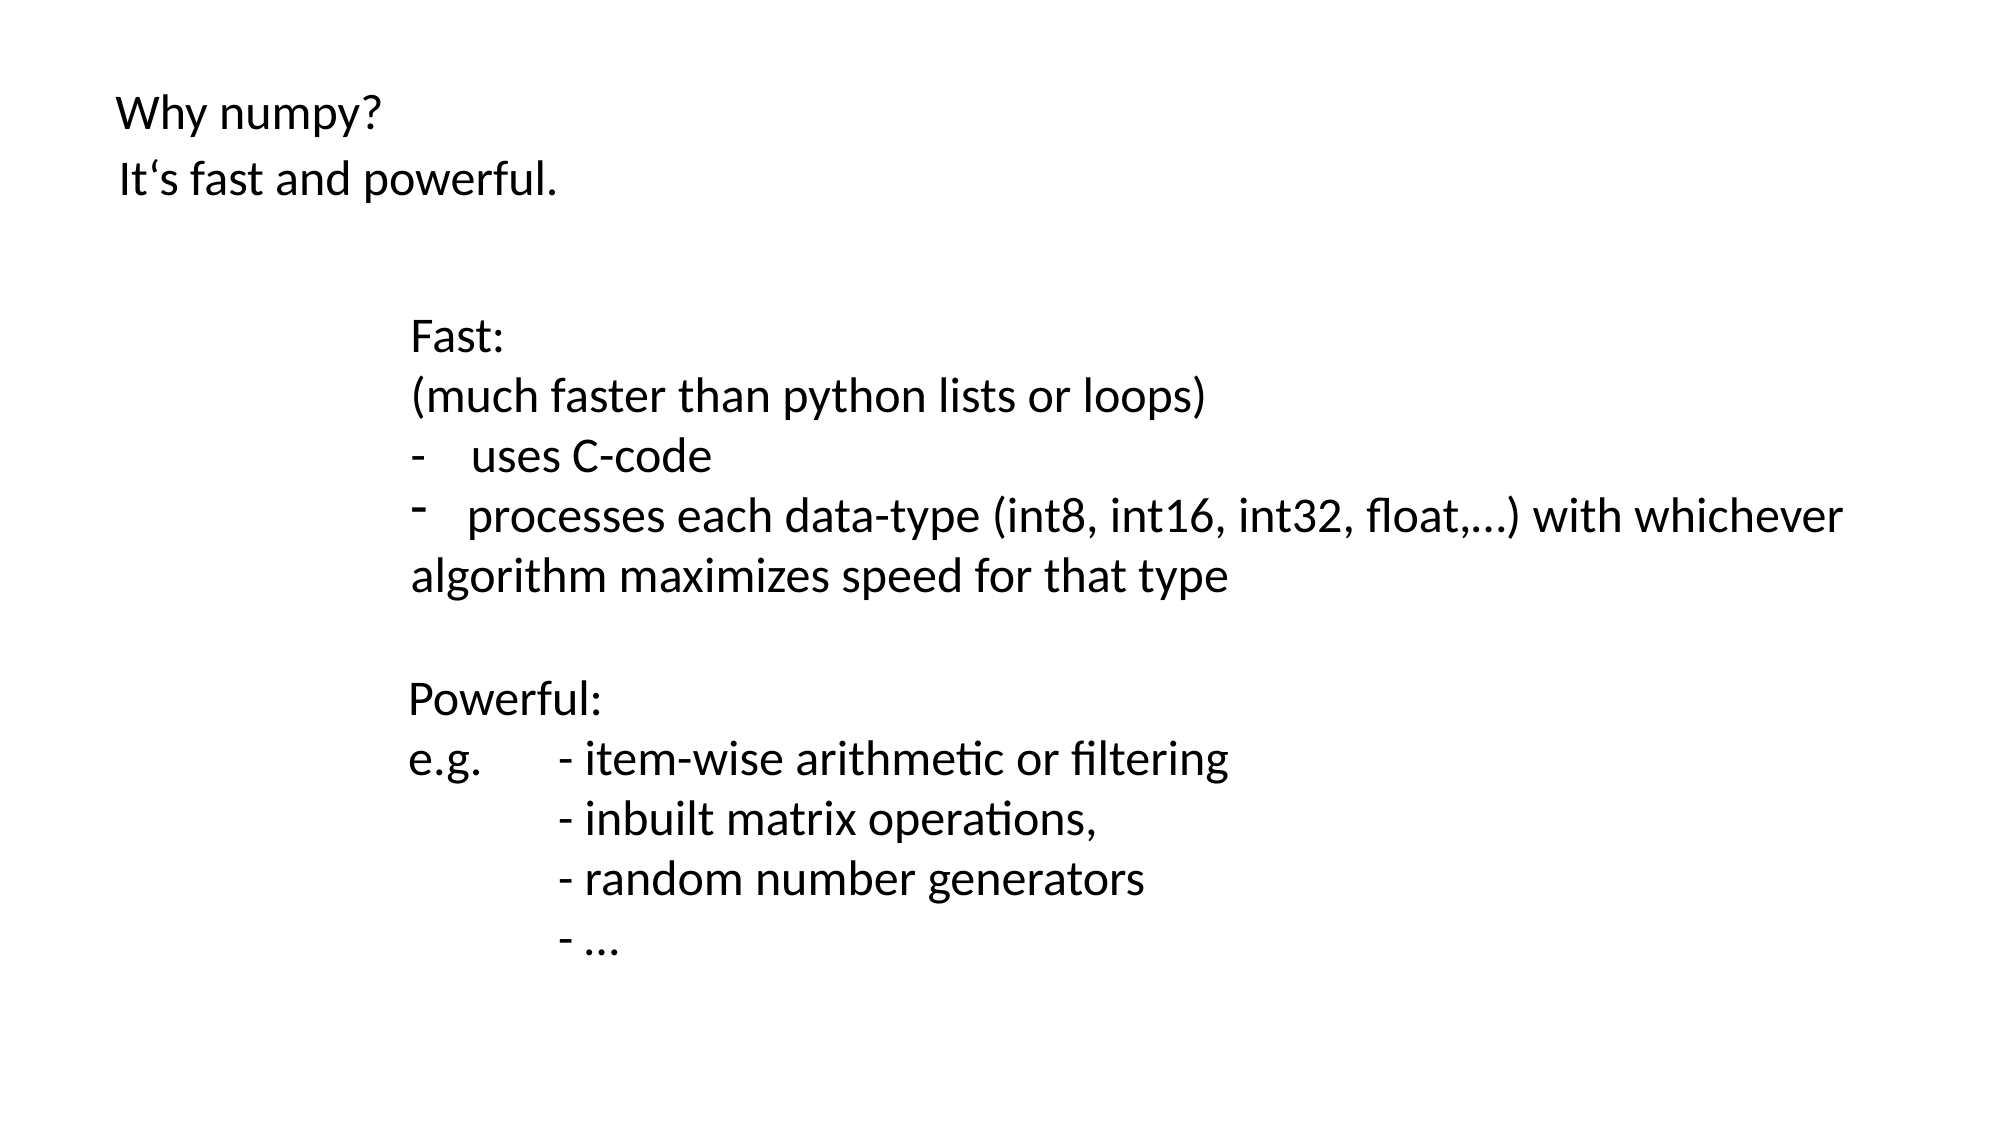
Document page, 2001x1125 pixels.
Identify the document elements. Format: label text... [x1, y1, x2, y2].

text_box Fast: (much faster than python lists or loops) - uses C-code processes each data-type (int8, int16, int32, float,…) with whichever algorithm maximizes speed for that type [395, 295, 1872, 610]
text_box It‘s fast and powerful. [103, 138, 574, 213]
text_box Powerful: e.g. - item-wise arithmetic or filtering - inbuilt matrix operations, - random number generators - … [393, 658, 1245, 974]
text_box Why numpy? [100, 72, 399, 148]
